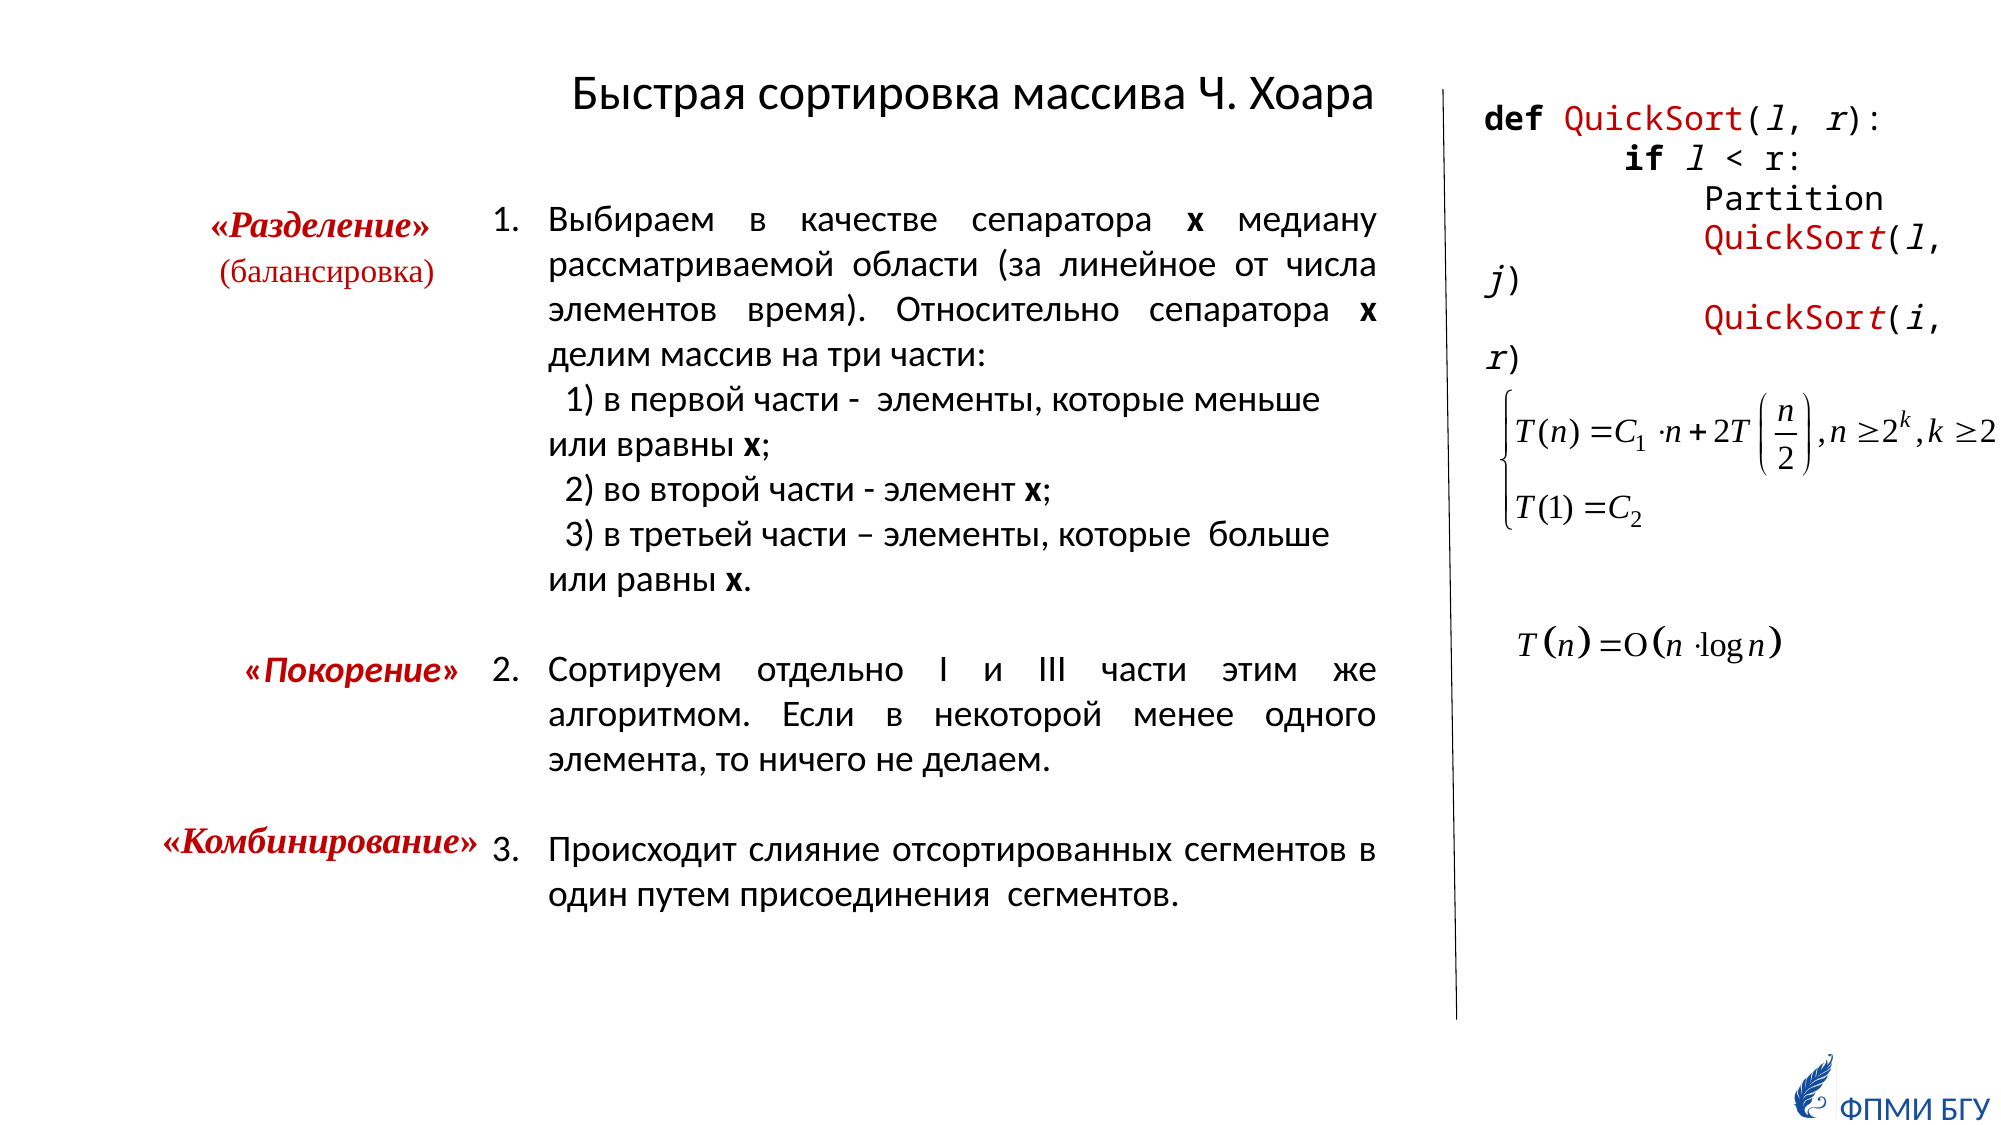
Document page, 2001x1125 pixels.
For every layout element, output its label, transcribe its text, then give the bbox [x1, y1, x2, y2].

picture [1793, 1053, 1837, 1118]
text_box ФПМИ БГУ [1830, 1087, 2000, 1125]
text_box Быстрая сортировка массива Ч. Хоара [557, 51, 1443, 127]
text_box Выбираем в качестве сепаратора x медиану рассматриваемой области (за линейное от числа элементов время). Относительно сепаратора x делим массив на три части: в первой части - элементы, которые меньше или вравны x; во второй части - элемент x; в третьей части – элементы, которые больше или равны x. Сортируем отдельно I и III части этим же алгоритмом. Если в некоторой менее одного элемента, то ничего не делаем. Происходит слияние отсортированных сегментов в один путем присоединения сегментов. [476, 186, 1393, 922]
text_box def QuickSort(l, r): if l < r: Partition QuickSort(l, j) QuickSort(i, r) [1469, 89, 1979, 384]
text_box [1515, 623, 1783, 672]
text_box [1442, 89, 1457, 1020]
text_box «Комбинирование» [147, 808, 503, 869]
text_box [1494, 385, 2000, 536]
text_box «Покорение» [220, 637, 529, 697]
text_box «Разделение» (балансировка) [195, 192, 485, 298]
